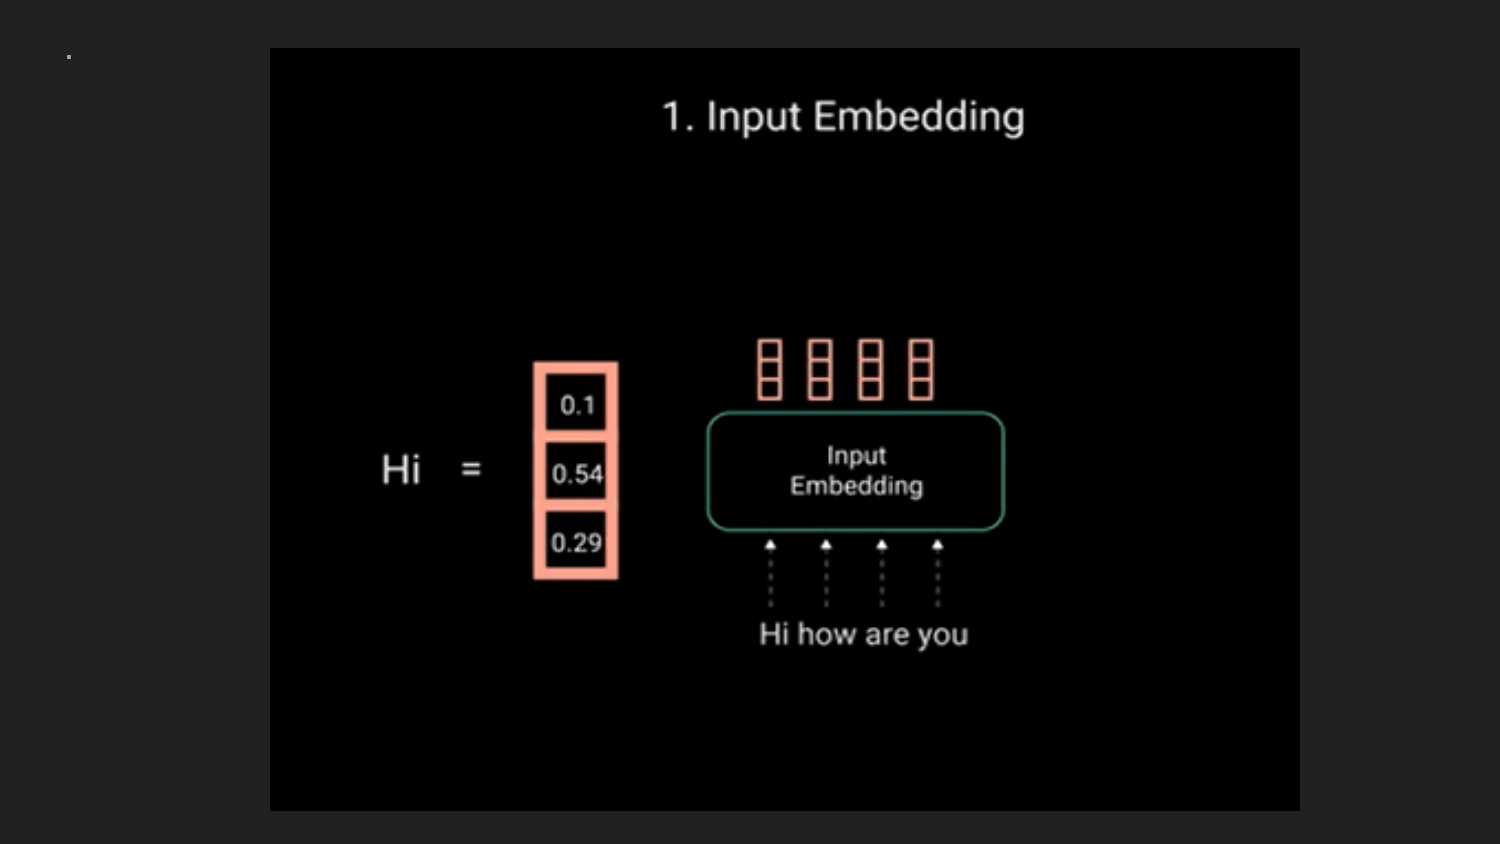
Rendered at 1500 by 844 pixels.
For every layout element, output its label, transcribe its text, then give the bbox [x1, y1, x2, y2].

list . [48, 0, 1449, 844]
picture [269, 48, 1300, 811]
